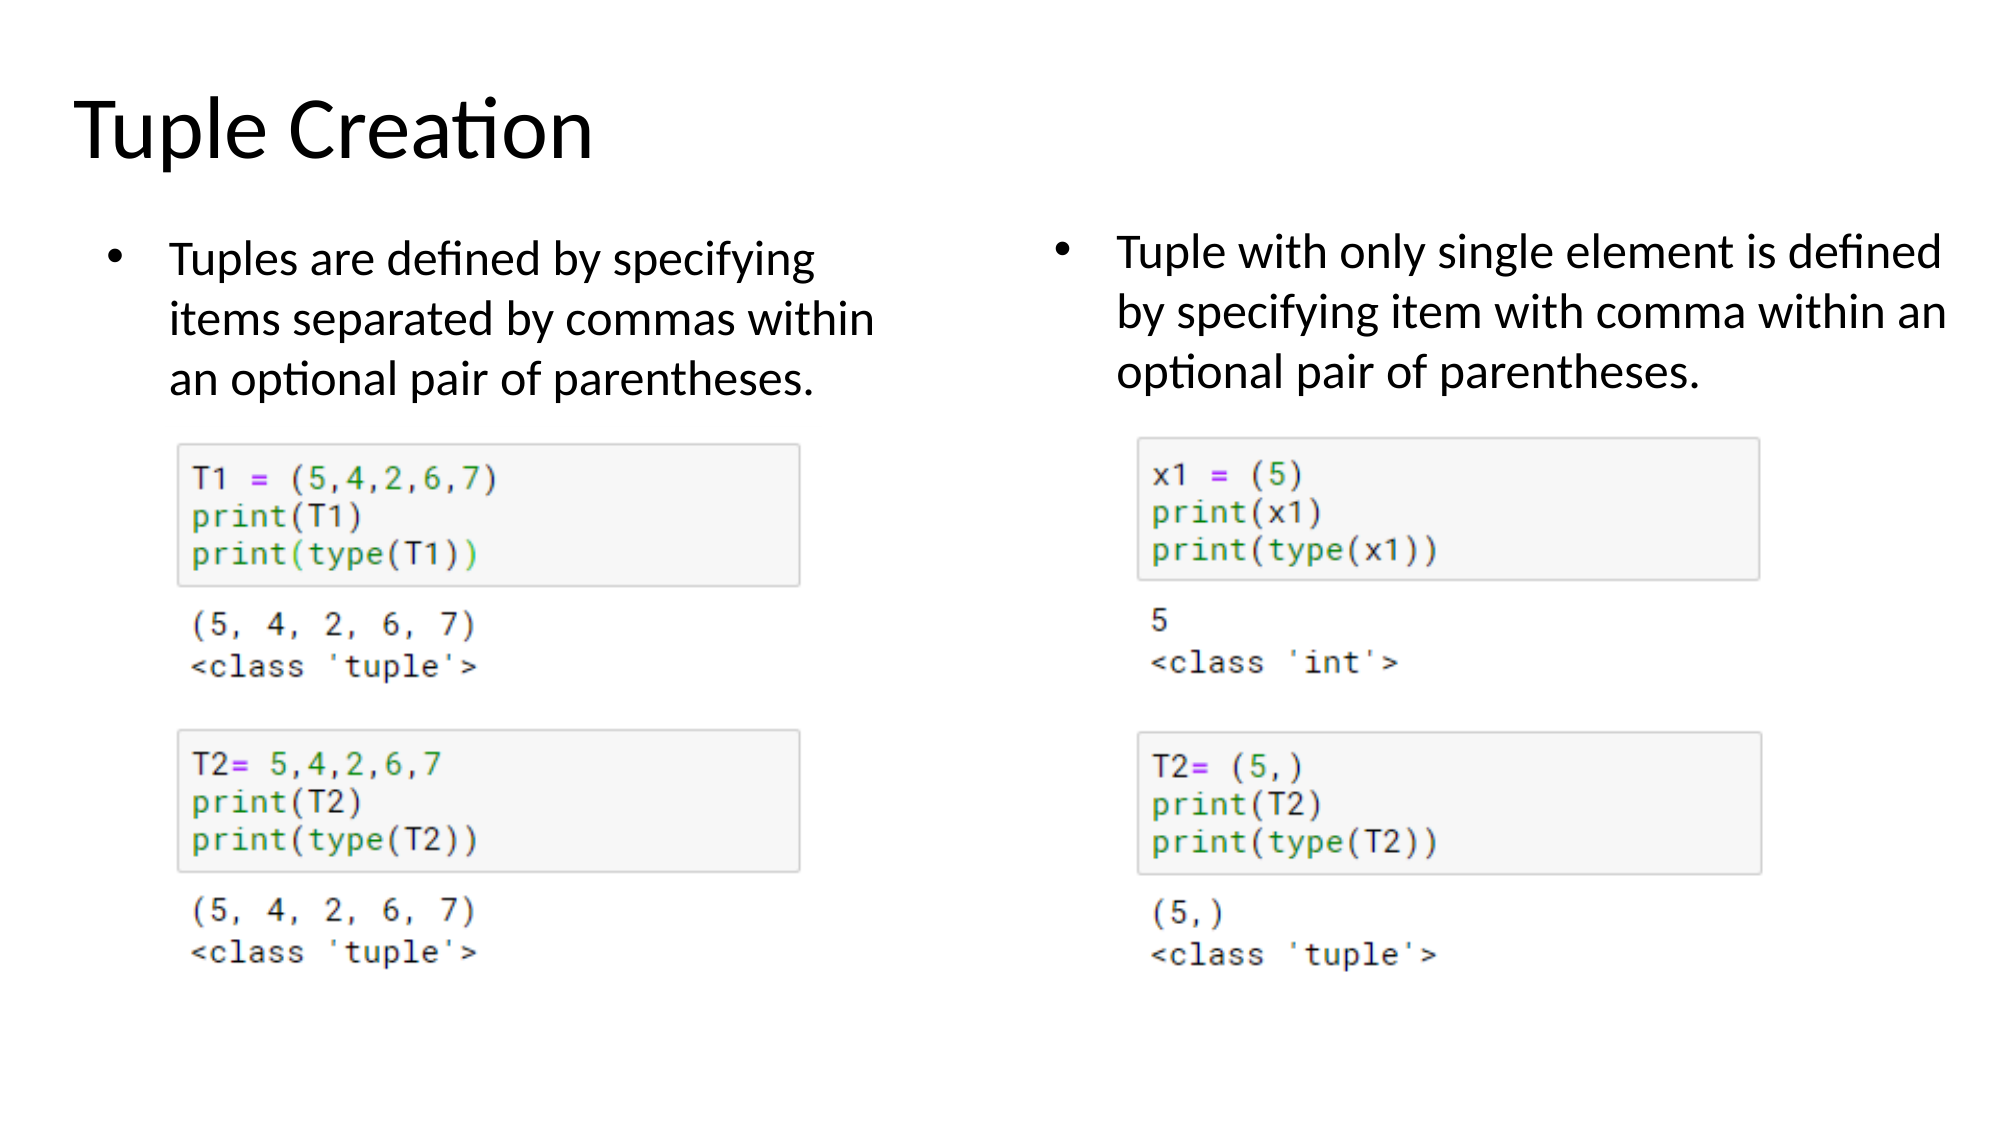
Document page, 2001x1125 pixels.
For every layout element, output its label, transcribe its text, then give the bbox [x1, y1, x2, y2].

picture [165, 425, 822, 985]
picture [1124, 425, 1788, 976]
text_box Tuples are defined by specifying items separated by commas within an optional pair of parentheses. [91, 218, 938, 413]
text_box Tuple Creation [58, 62, 1217, 184]
text_box Tuple with only single element is defined by specifying item with comma within an optional pair of parentheses. [1039, 210, 1967, 406]
